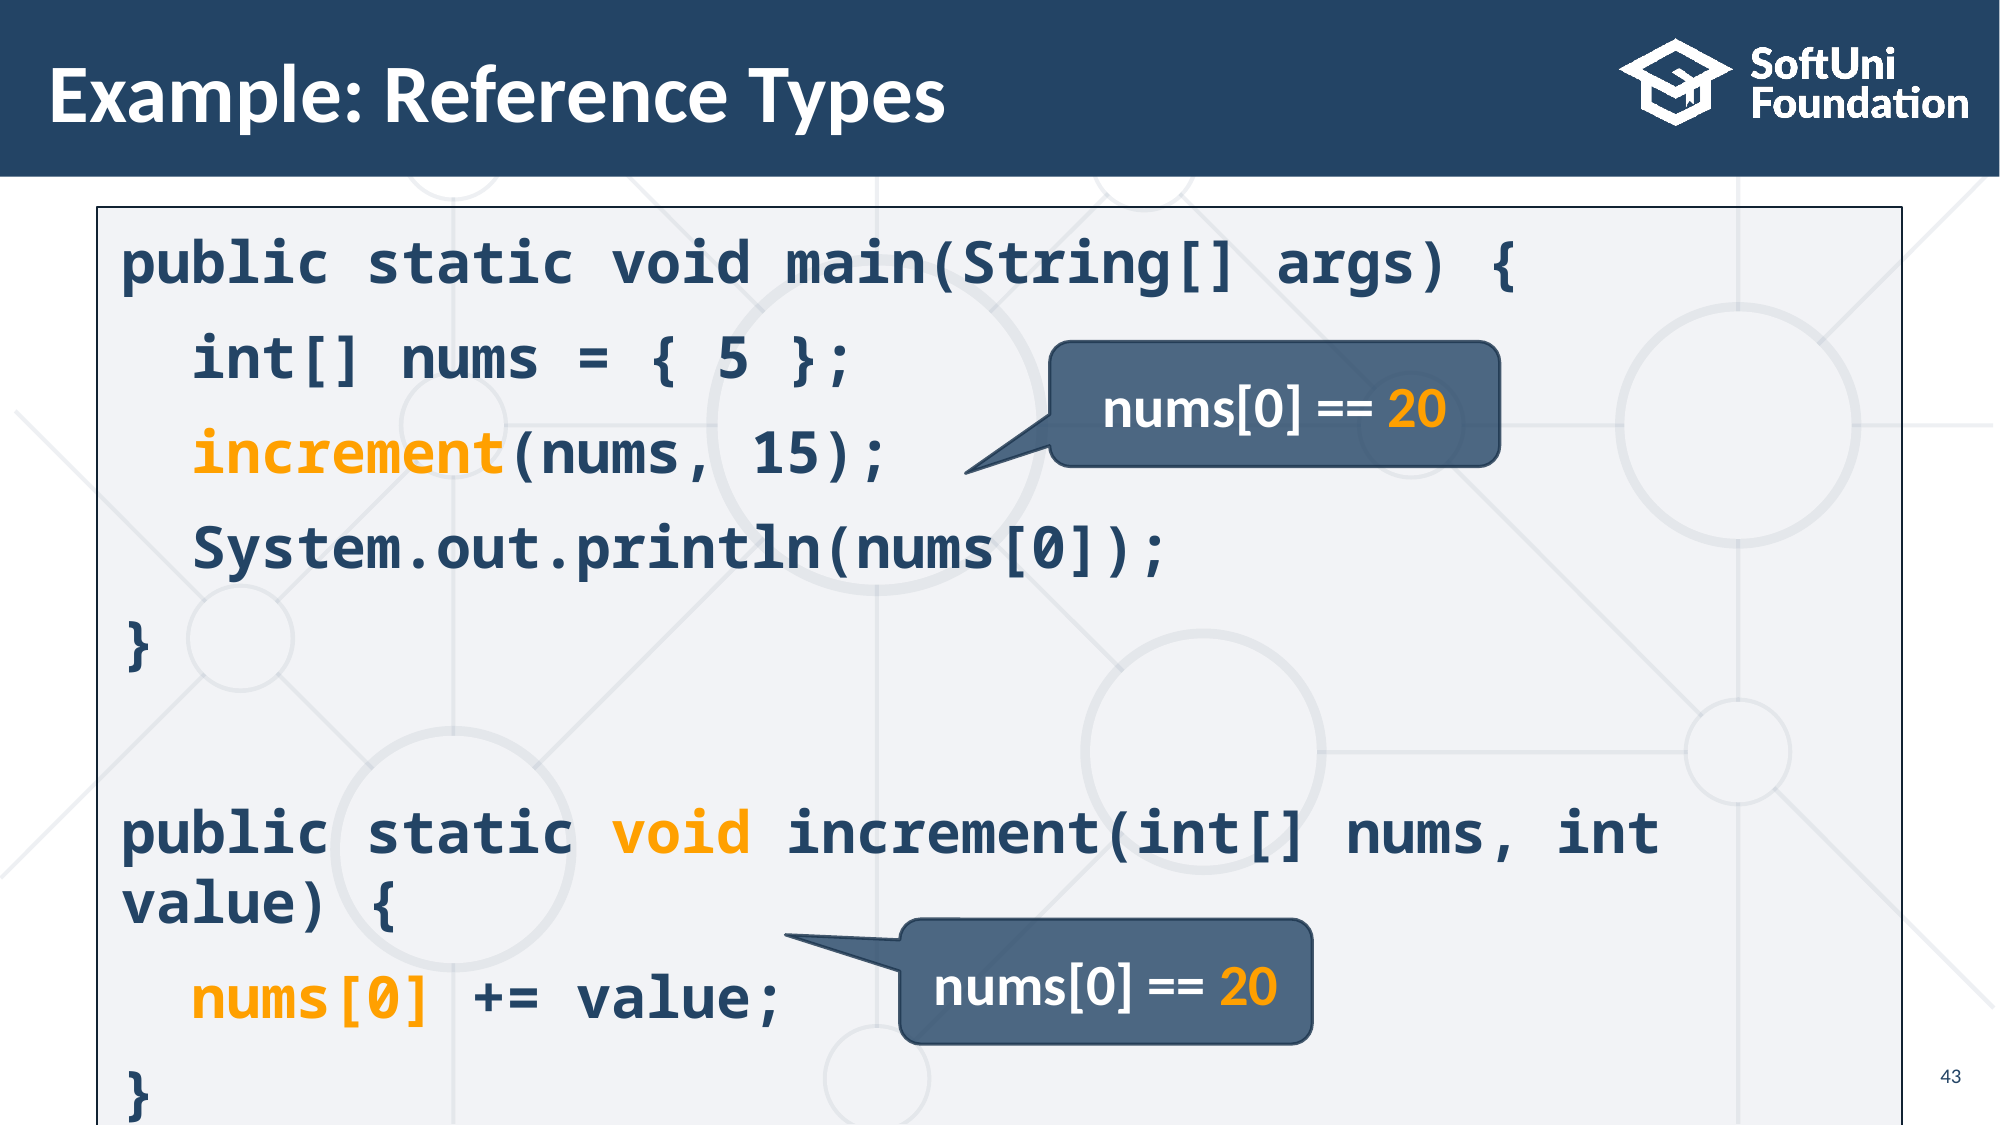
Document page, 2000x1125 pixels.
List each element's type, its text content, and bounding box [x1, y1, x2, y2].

text_box public static void main(String[] args) { int[] nums = { 5 }; increment(nums, 15); System.out.println(nums[0]); } public static void increment(int[] nums, int value) { nums[0] += value; } [97, 206, 1902, 1125]
slide_number 43 [1902, 1049, 1968, 1101]
text_box nums[0] == 20 [783, 916, 1315, 1047]
picture [1618, 38, 1968, 126]
text_box nums[0] == 20 [963, 339, 1502, 476]
title Example: Reference Types [31, 16, 1591, 162]
